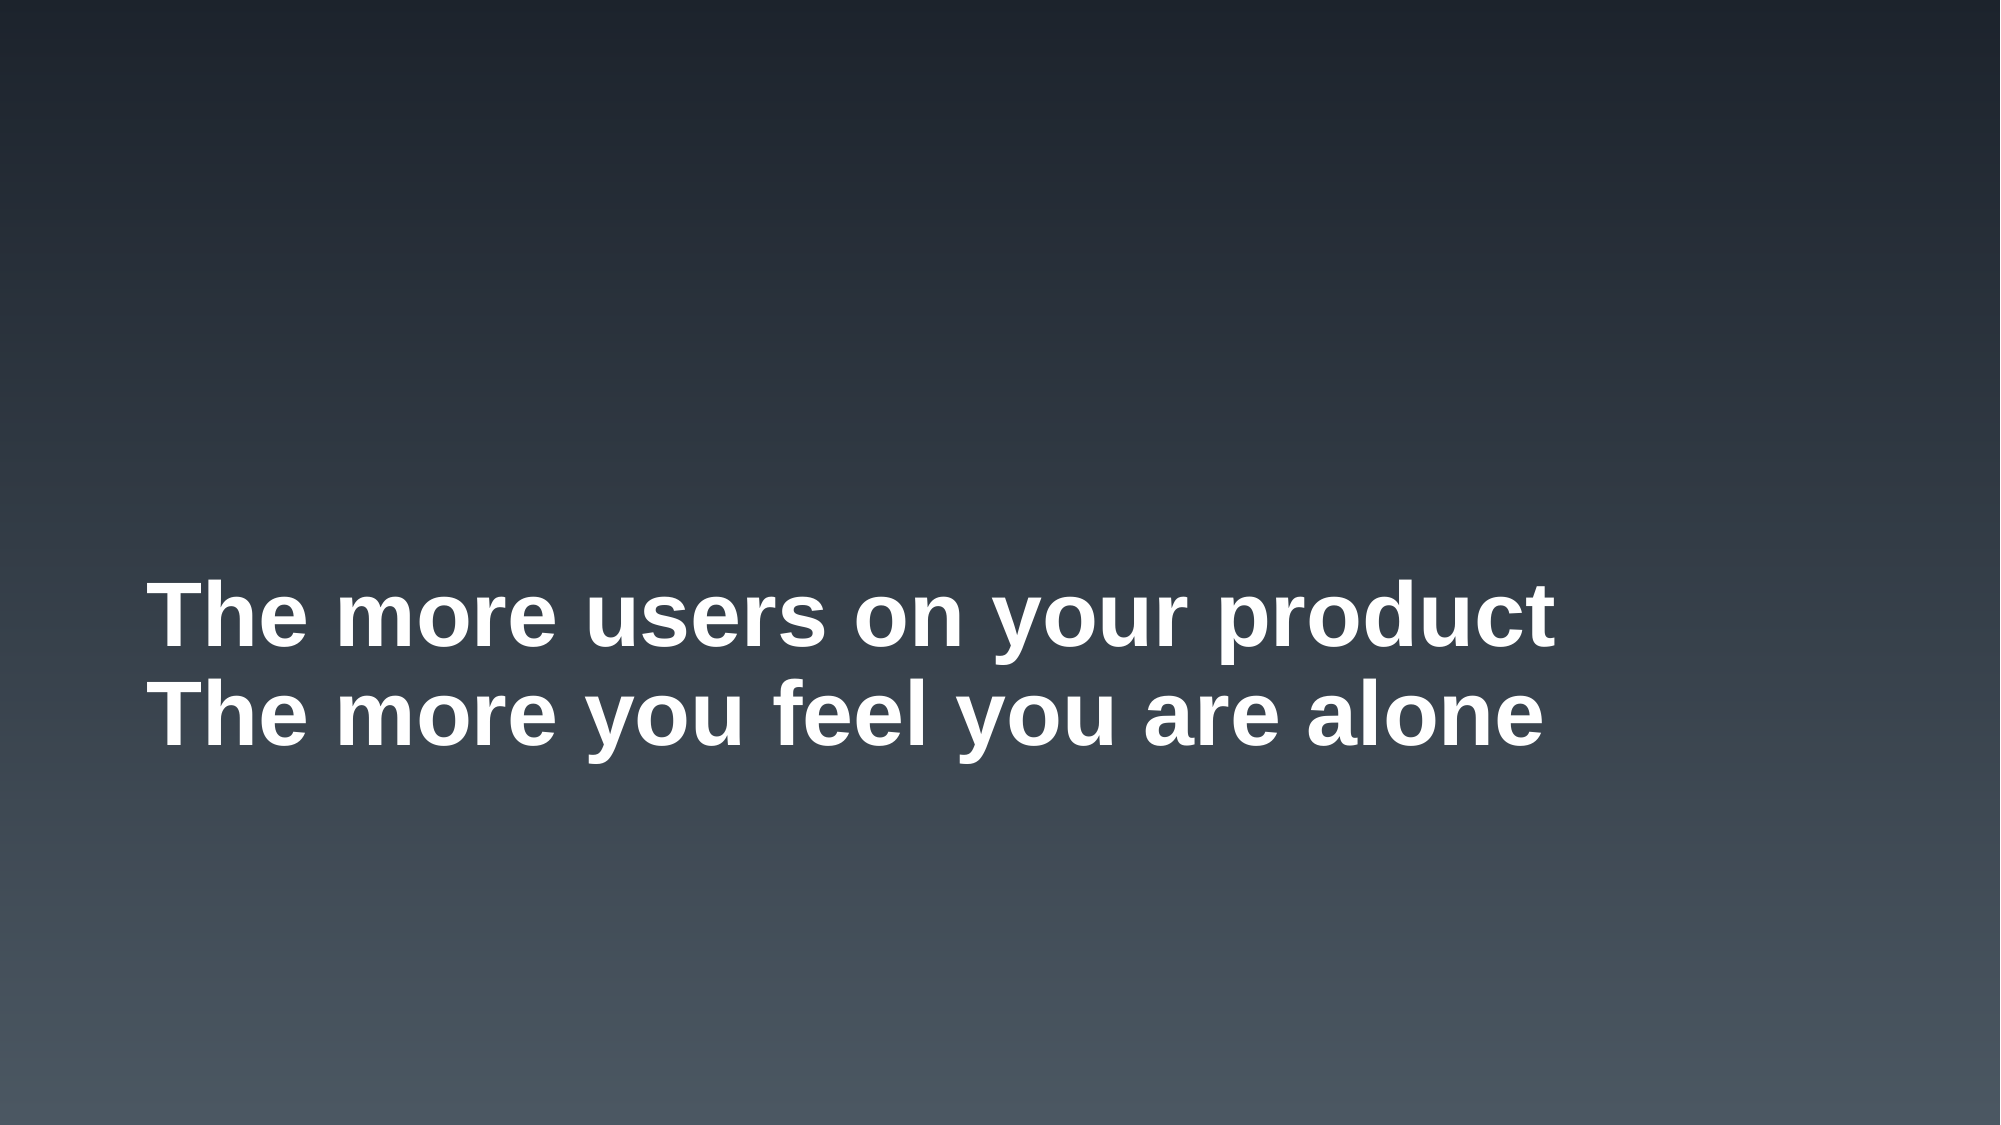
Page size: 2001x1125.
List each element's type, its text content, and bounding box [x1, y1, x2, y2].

title The more users on your product The more you feel you are alone [131, 304, 1857, 773]
text_box [0, 0, 2000, 1125]
